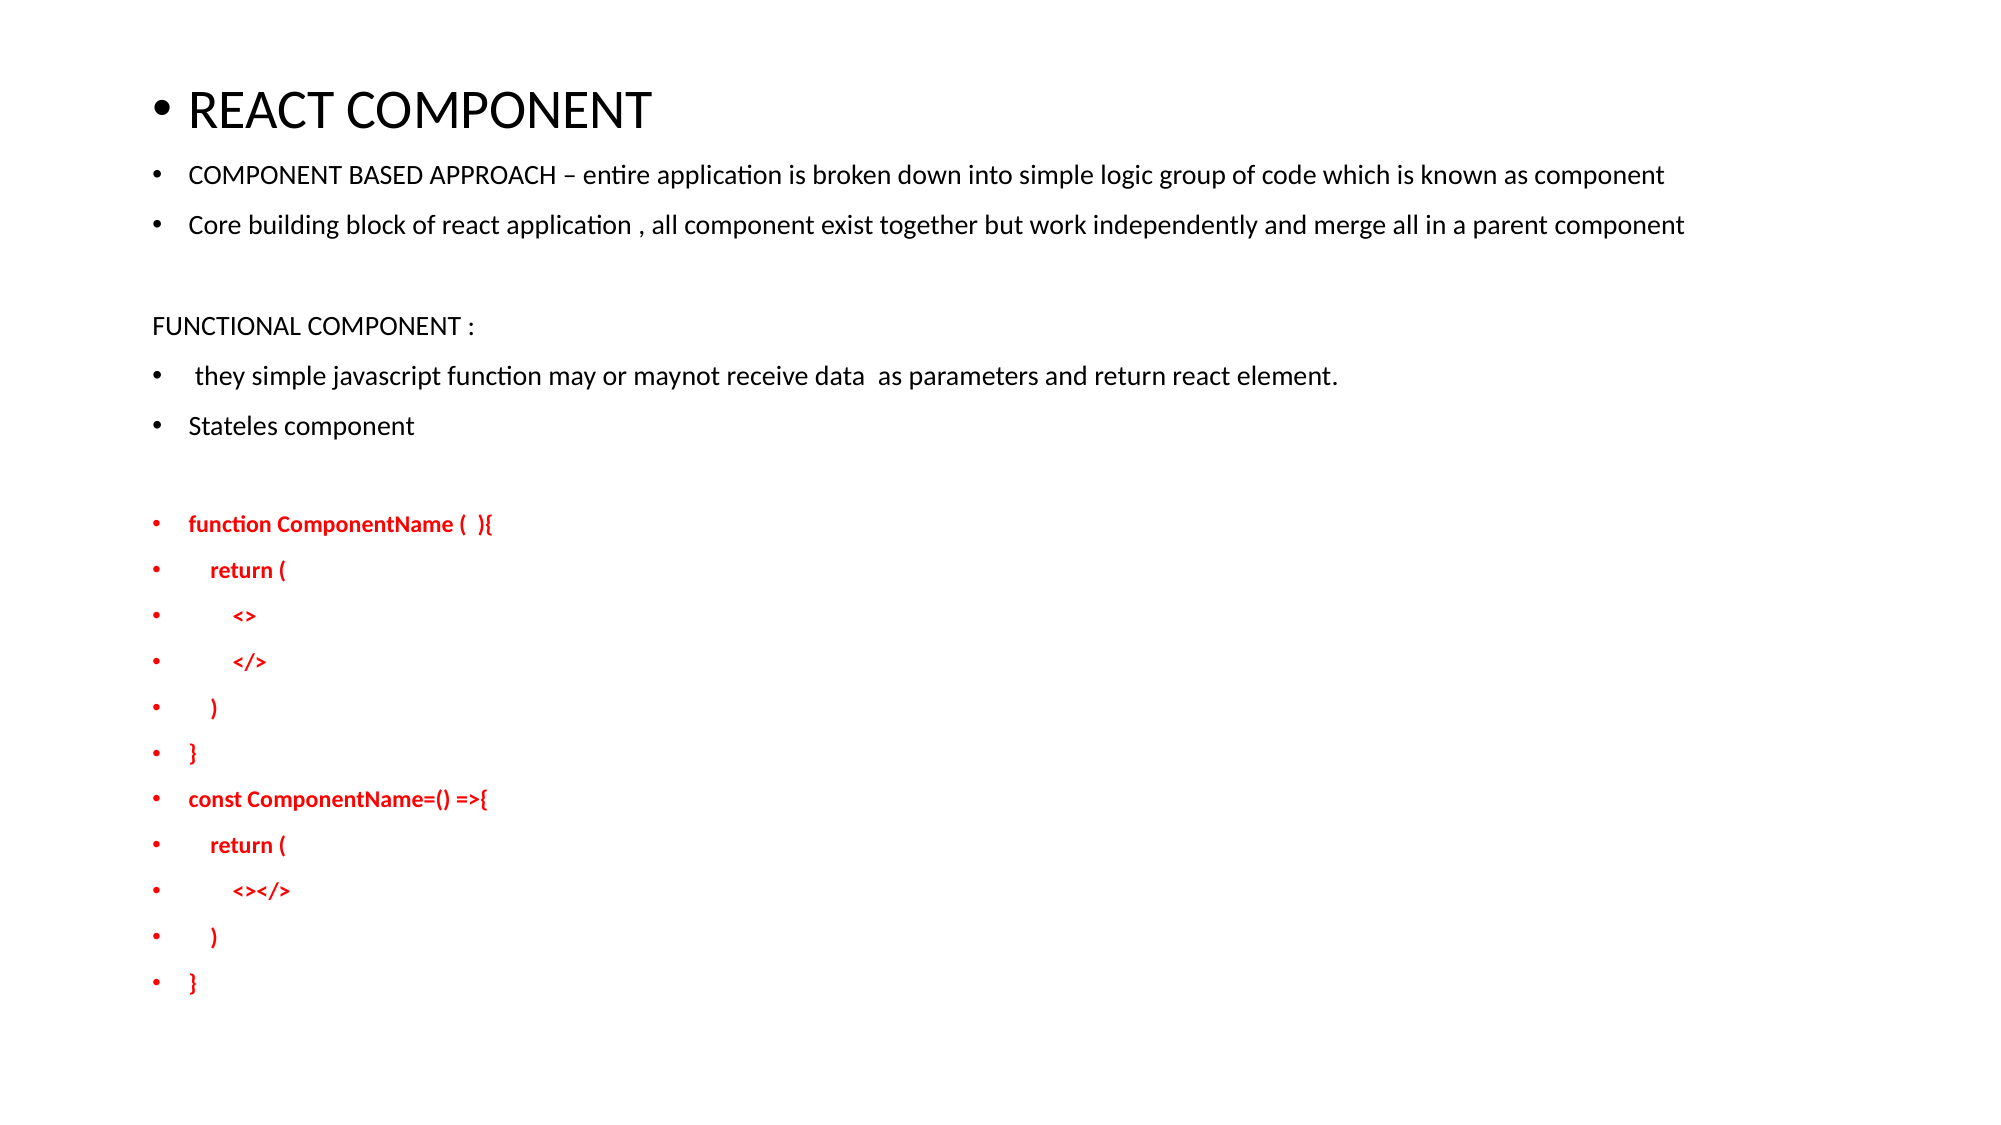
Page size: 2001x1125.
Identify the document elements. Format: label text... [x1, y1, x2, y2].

list REACT COMPONENT COMPONENT BASED APPROACH – entire application is broken down into simple logic group of code which is known as component Core building block of react application , all component exist together but work independently and merge all in a parent component FUNCTIONAL COMPONENT : they simple javascript function may or maynot receive data as parameters and return react element. Stateles component function ComponentName ( ){ return ( <> </> ) } const ComponentName=() =>{ return ( <></> ) } [137, 72, 1863, 1014]
